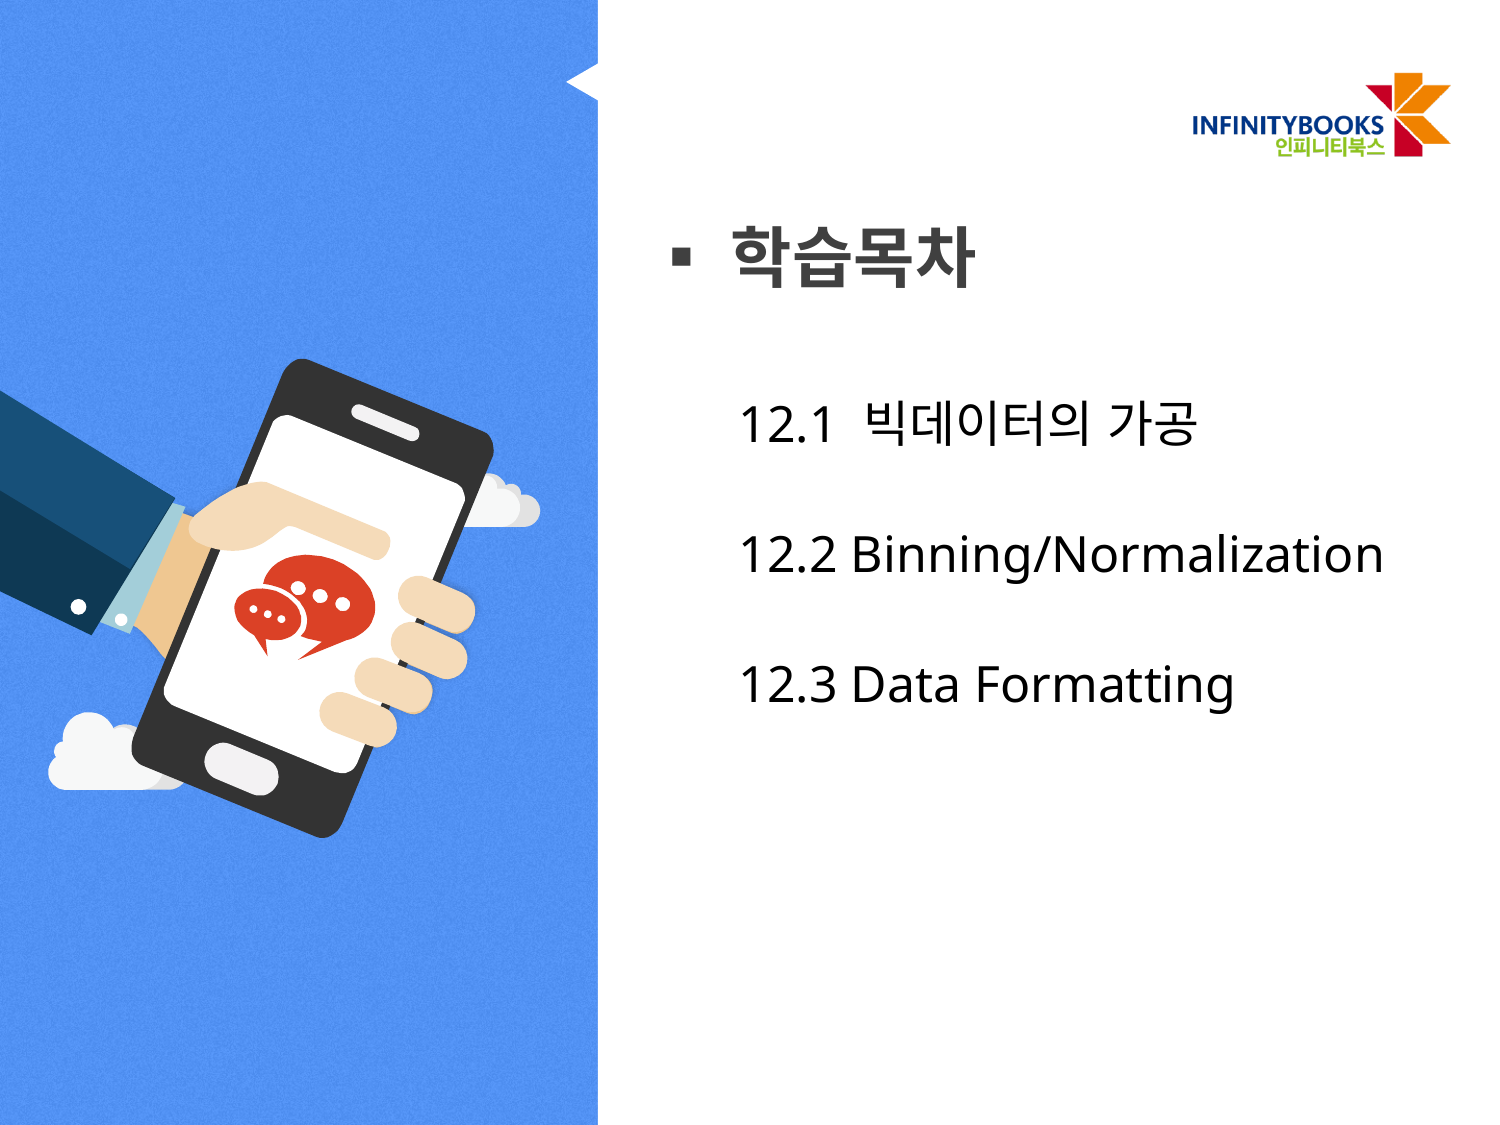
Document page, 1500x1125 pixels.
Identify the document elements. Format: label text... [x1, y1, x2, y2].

picture [1189, 69, 1453, 161]
picture [0, 0, 597, 1125]
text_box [0, 358, 541, 839]
list 12.1 빅데이터의 가공 12.2 Binning/Normalization 12.3 Data Formatting [724, 325, 1471, 1034]
title ▪학습목차 [633, 223, 1390, 300]
